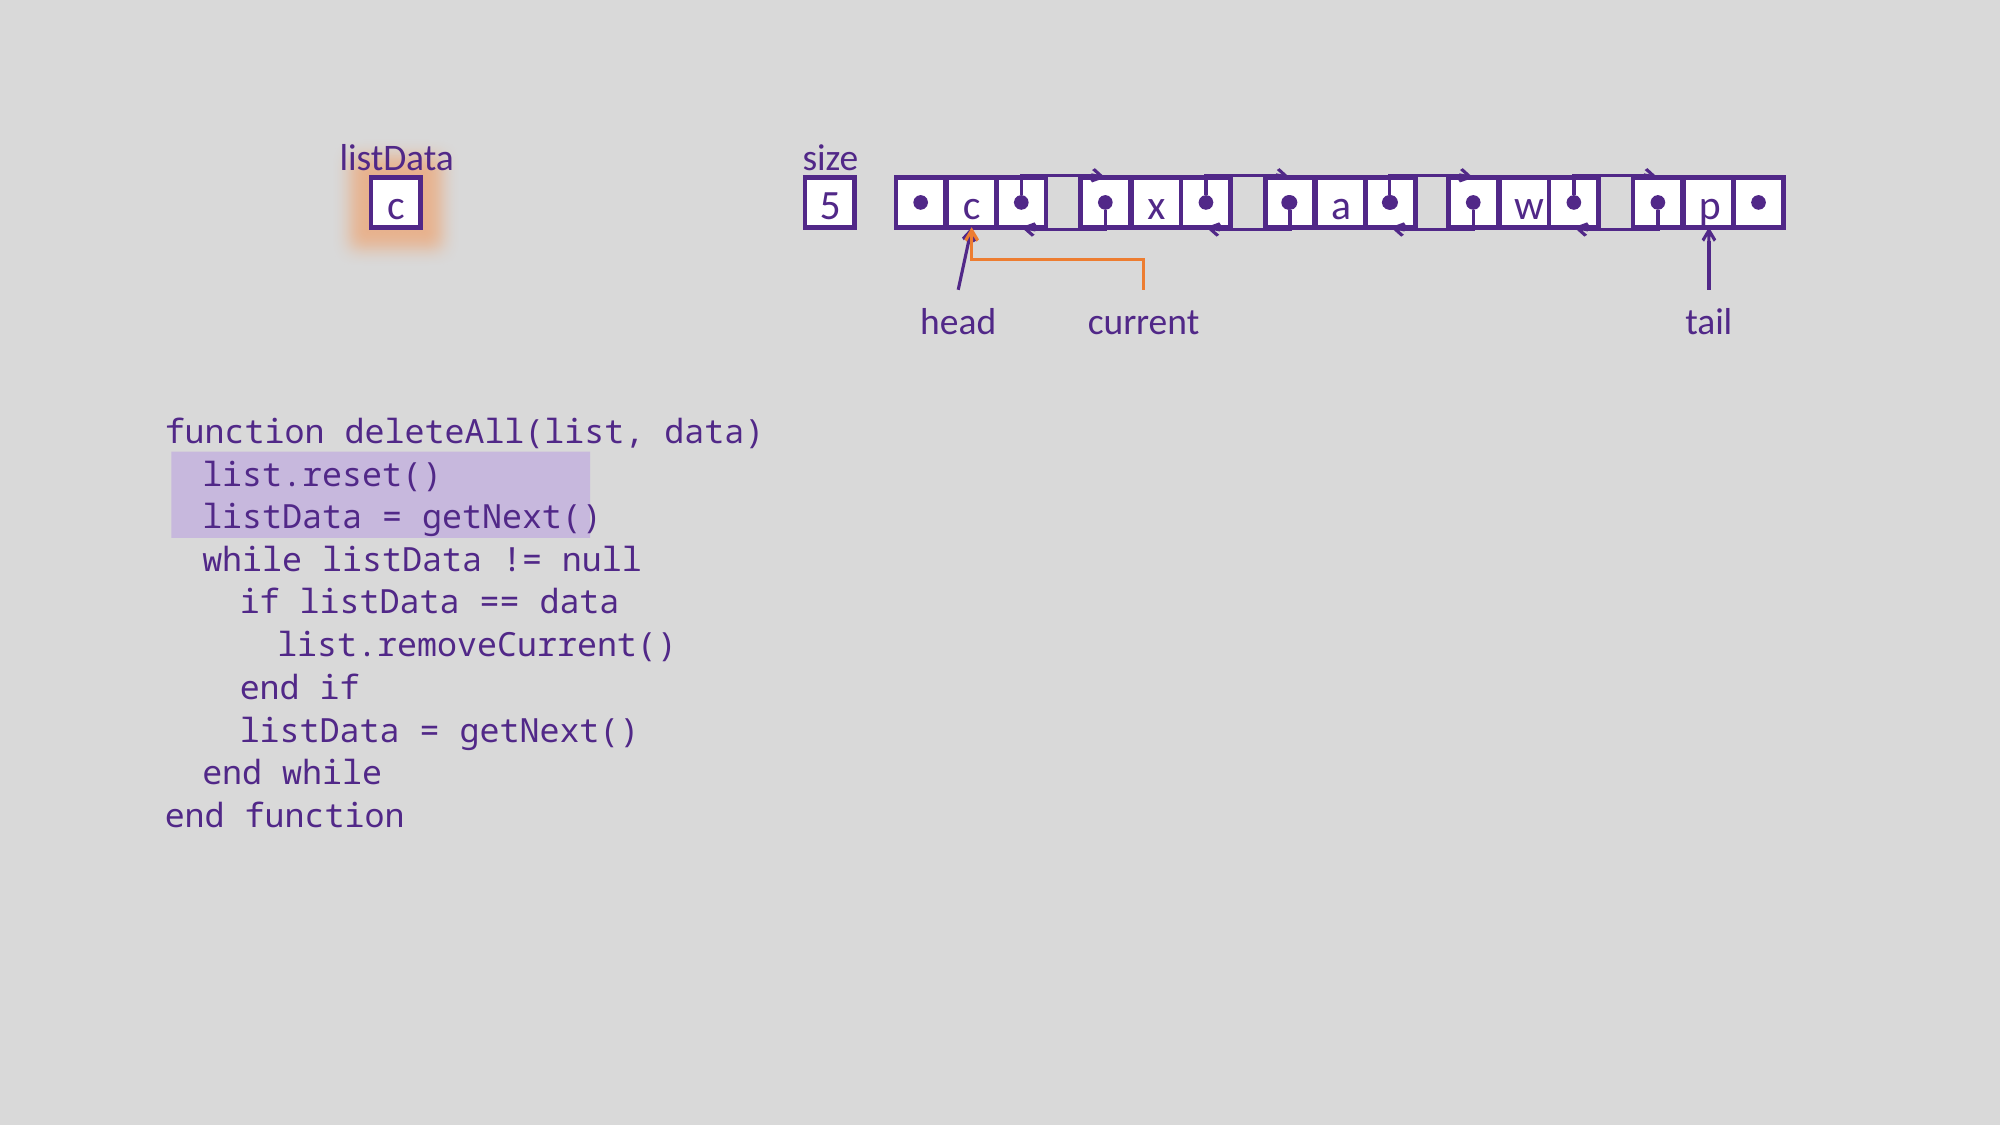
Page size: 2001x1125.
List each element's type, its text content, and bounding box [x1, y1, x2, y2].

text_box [1026, 172, 1089, 345]
text_box c [370, 186, 422, 228]
text_box listData [324, 125, 469, 186]
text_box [787, 125, 1784, 351]
text_box function deleteAll(list, data) list.reset() listData = getNext() while listData != null if listData == data list.removeCurrent() end if listData = getNext() end while end function [150, 399, 1139, 842]
